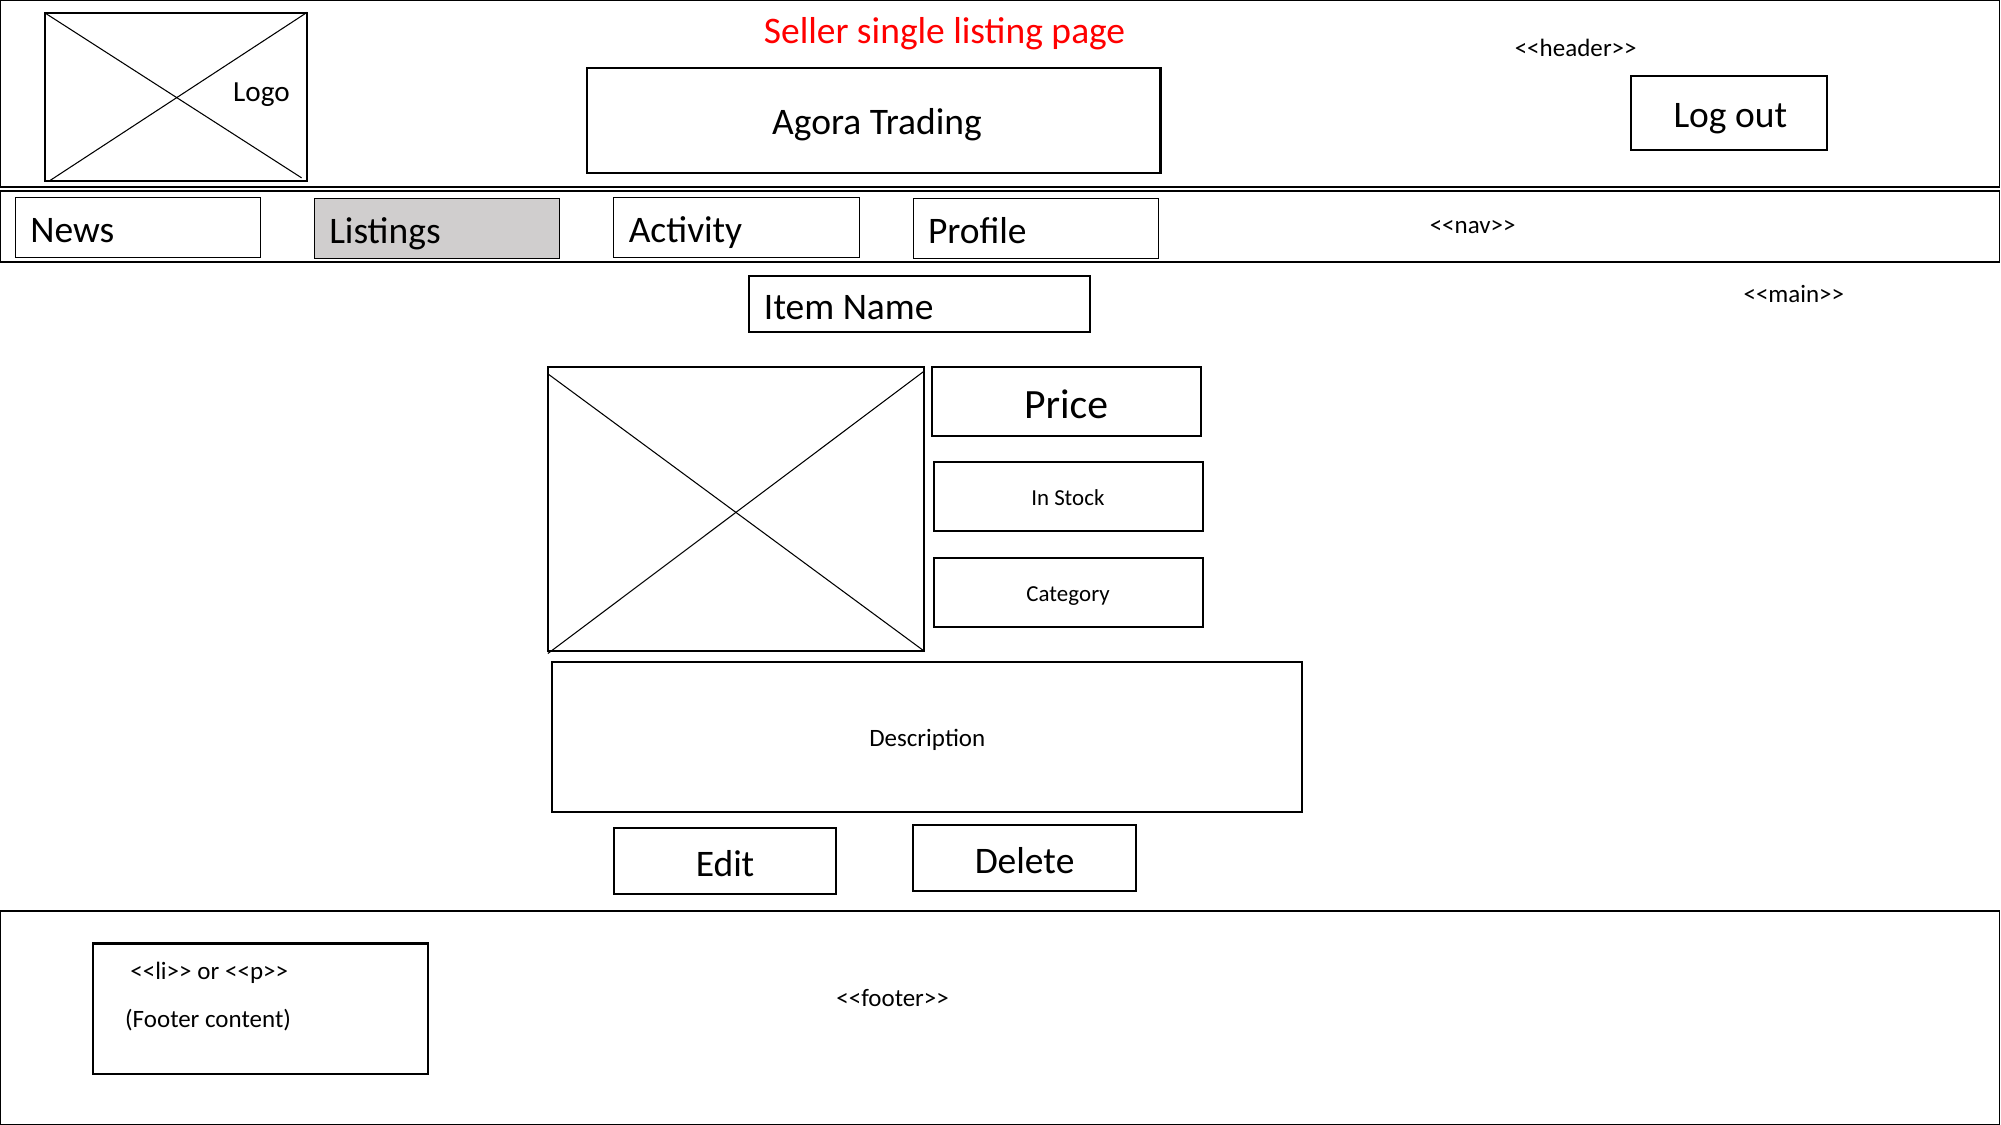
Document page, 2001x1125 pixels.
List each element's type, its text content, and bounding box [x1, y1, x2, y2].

text_box Seller single listing page [749, 0, 1195, 59]
text_box [1630, 75, 1828, 151]
text_box Item Name [748, 275, 1091, 333]
text_box [44, 12, 49, 182]
text_box [586, 67, 1162, 174]
text_box [0, 910, 2000, 1125]
text_box Description [551, 661, 1303, 813]
text_box <<header>> [1500, 24, 1762, 69]
text_box Category [933, 557, 1204, 628]
text_box [547, 366, 925, 371]
text_box Delete [912, 824, 1137, 892]
text_box <<li>> or <<p>> [115, 947, 340, 992]
text_box <<main>> [1728, 269, 1863, 315]
text_box <<nav>> [1415, 200, 1677, 246]
text_box Log out [1658, 82, 1838, 143]
text_box Price [931, 366, 1202, 437]
text_box Logo [308, 64, 317, 115]
text_box (Footer content) [110, 995, 335, 1040]
text_box [0, 190, 2000, 263]
text_box In Stock [933, 461, 1204, 532]
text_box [49, 12, 308, 181]
text_box [0, 0, 2000, 188]
text_box Edit [613, 827, 837, 895]
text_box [45, 13, 49, 178]
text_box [547, 371, 925, 654]
text_box [92, 942, 429, 1075]
text_box <<footer>> [821, 973, 1061, 1019]
